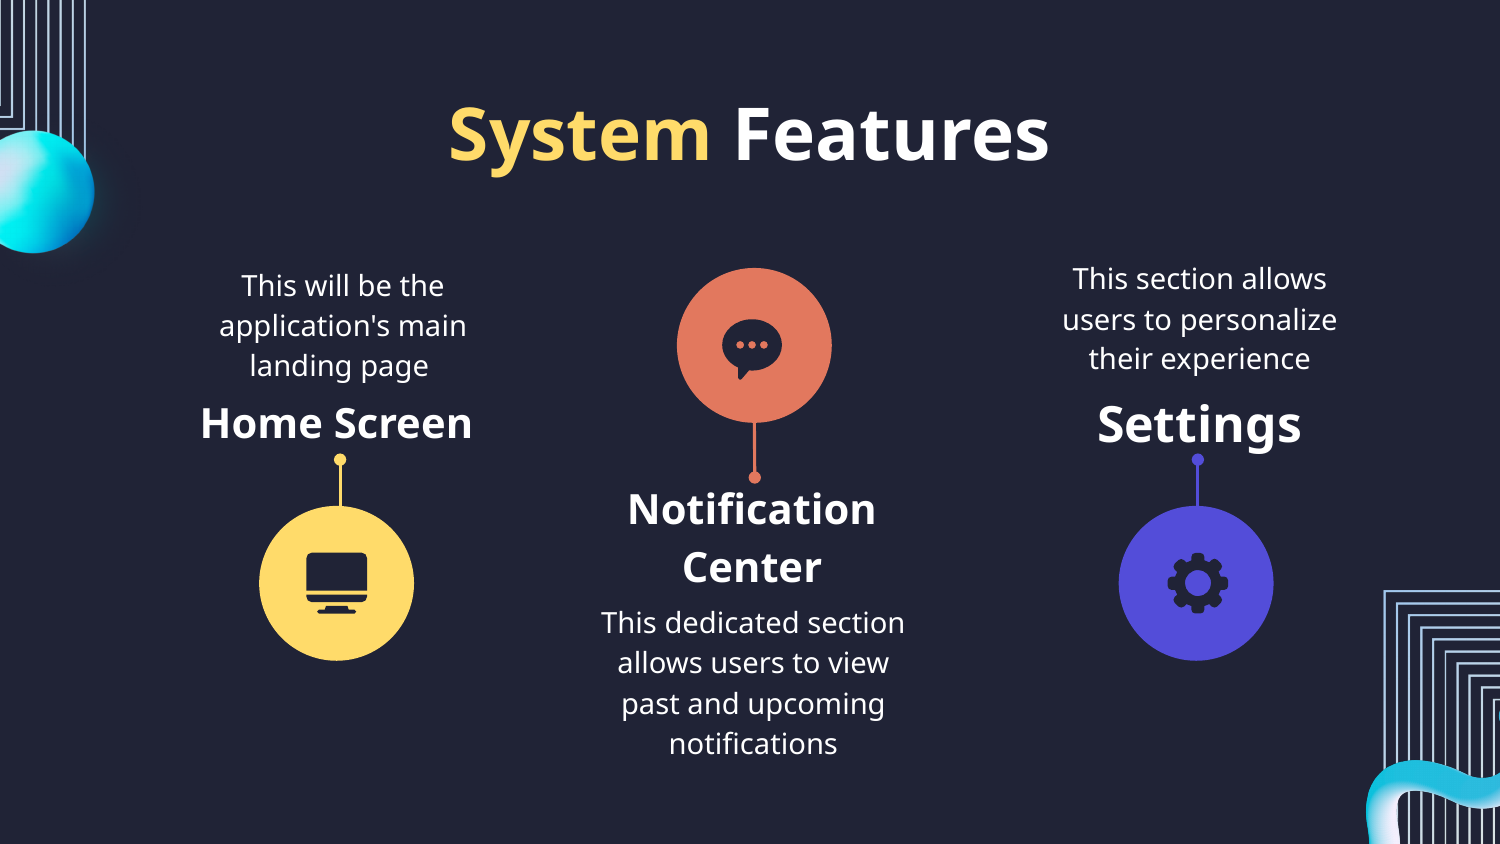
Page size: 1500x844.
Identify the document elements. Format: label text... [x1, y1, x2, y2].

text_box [306, 552, 368, 614]
text_box This dedicated section allows users to view past and upcoming notifications [577, 584, 930, 763]
text_box Home Screen [160, 374, 513, 451]
text_box Settings [1017, 387, 1382, 444]
text_box [1118, 505, 1274, 661]
text_box [259, 505, 415, 661]
title System Features [118, 72, 1382, 167]
text_box This will be the application's main landing page [161, 247, 526, 394]
text_box [722, 319, 782, 380]
picture [0, 0, 175, 318]
text_box [1167, 552, 1229, 614]
text_box [676, 267, 832, 423]
picture [1259, 590, 1500, 844]
text_box Notification Center [576, 476, 928, 606]
text_box This section allows users to personalize their experience [1017, 240, 1383, 387]
